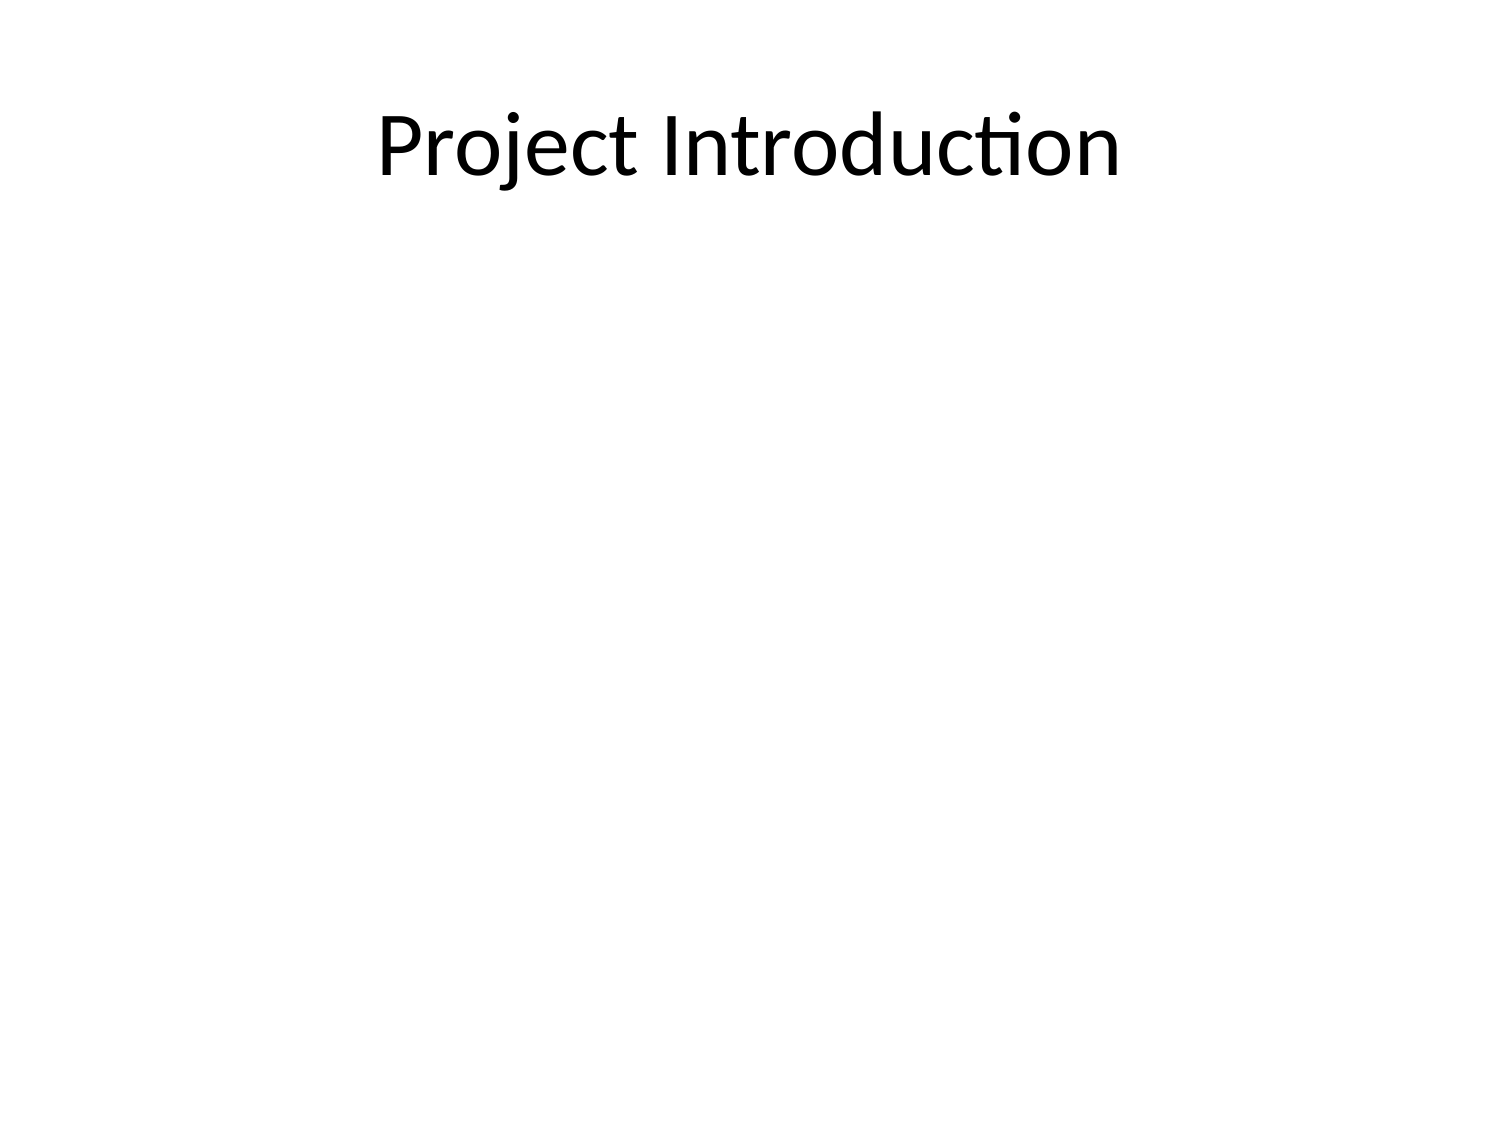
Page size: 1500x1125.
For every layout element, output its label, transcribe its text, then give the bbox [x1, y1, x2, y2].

title Project Introduction [75, 45, 1425, 233]
